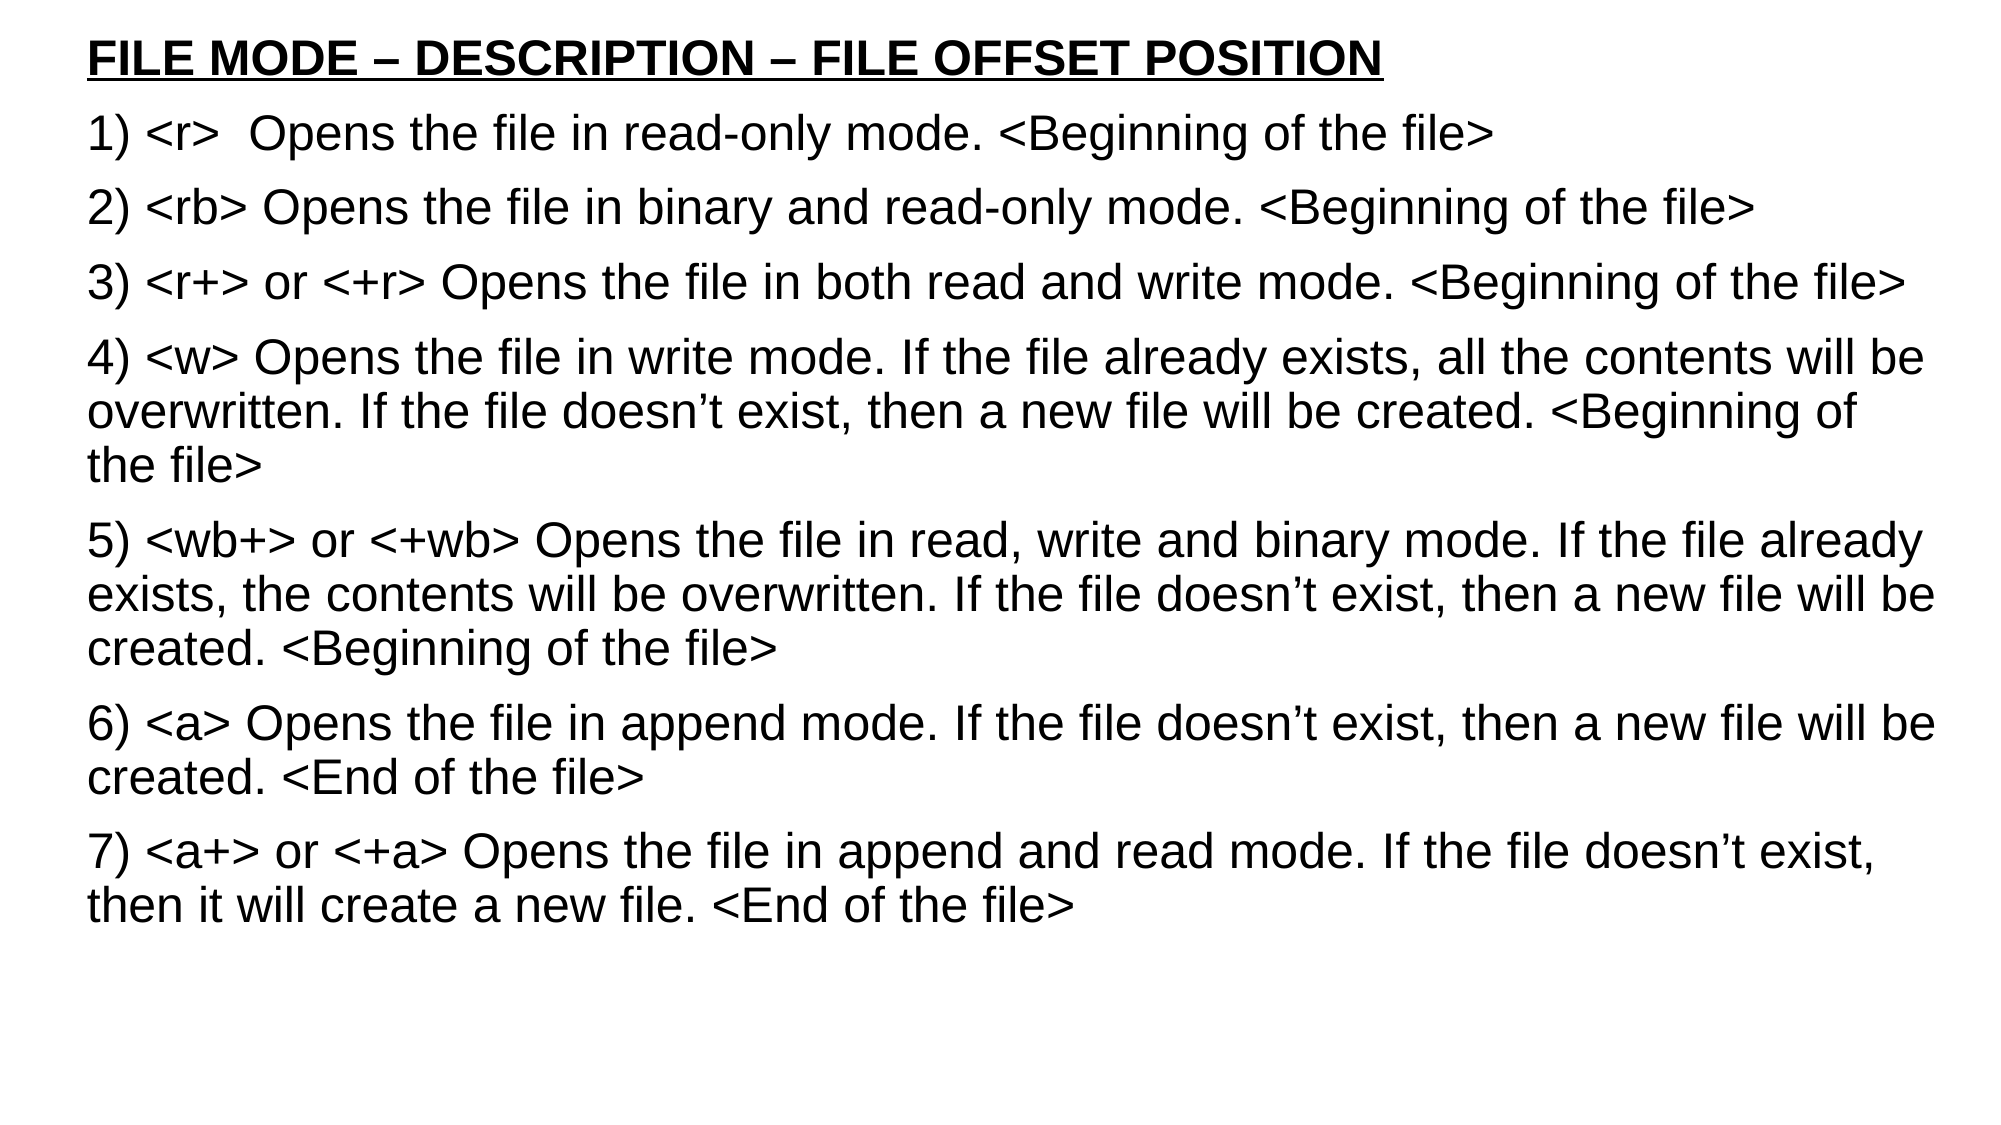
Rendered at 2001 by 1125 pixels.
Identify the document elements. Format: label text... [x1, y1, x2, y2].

list FILE MODE – DESCRIPTION – FILE OFFSET POSITION 1) <r> Opens the file in read-only mode. <Beginning of the file> 2) <rb> Opens the file in binary and read-only mode. <Beginning of the file> 3) <r+> or <+r> Opens the file in both read and write mode. <Beginning of the file> 4) <w> Opens the file in write mode. If the file already exists, all the contents will be overwritten. If the file doesn’t exist, then a new file will be created. <Beginning of the file> 5) <wb+> or <+wb> Opens the file in read, write and binary mode. If the file already exists, the contents will be overwritten. If the file doesn’t exist, then a new file will be created. <Beginning of the file> 6) <a> Opens the file in append mode. If the file doesn’t exist, then a new file will be created. <End of the file> 7) <a+> or <+a> Opens the file in append and read mode. If the file doesn’t exist, then it will create a new file. <End of the file> [71, 24, 1957, 1067]
